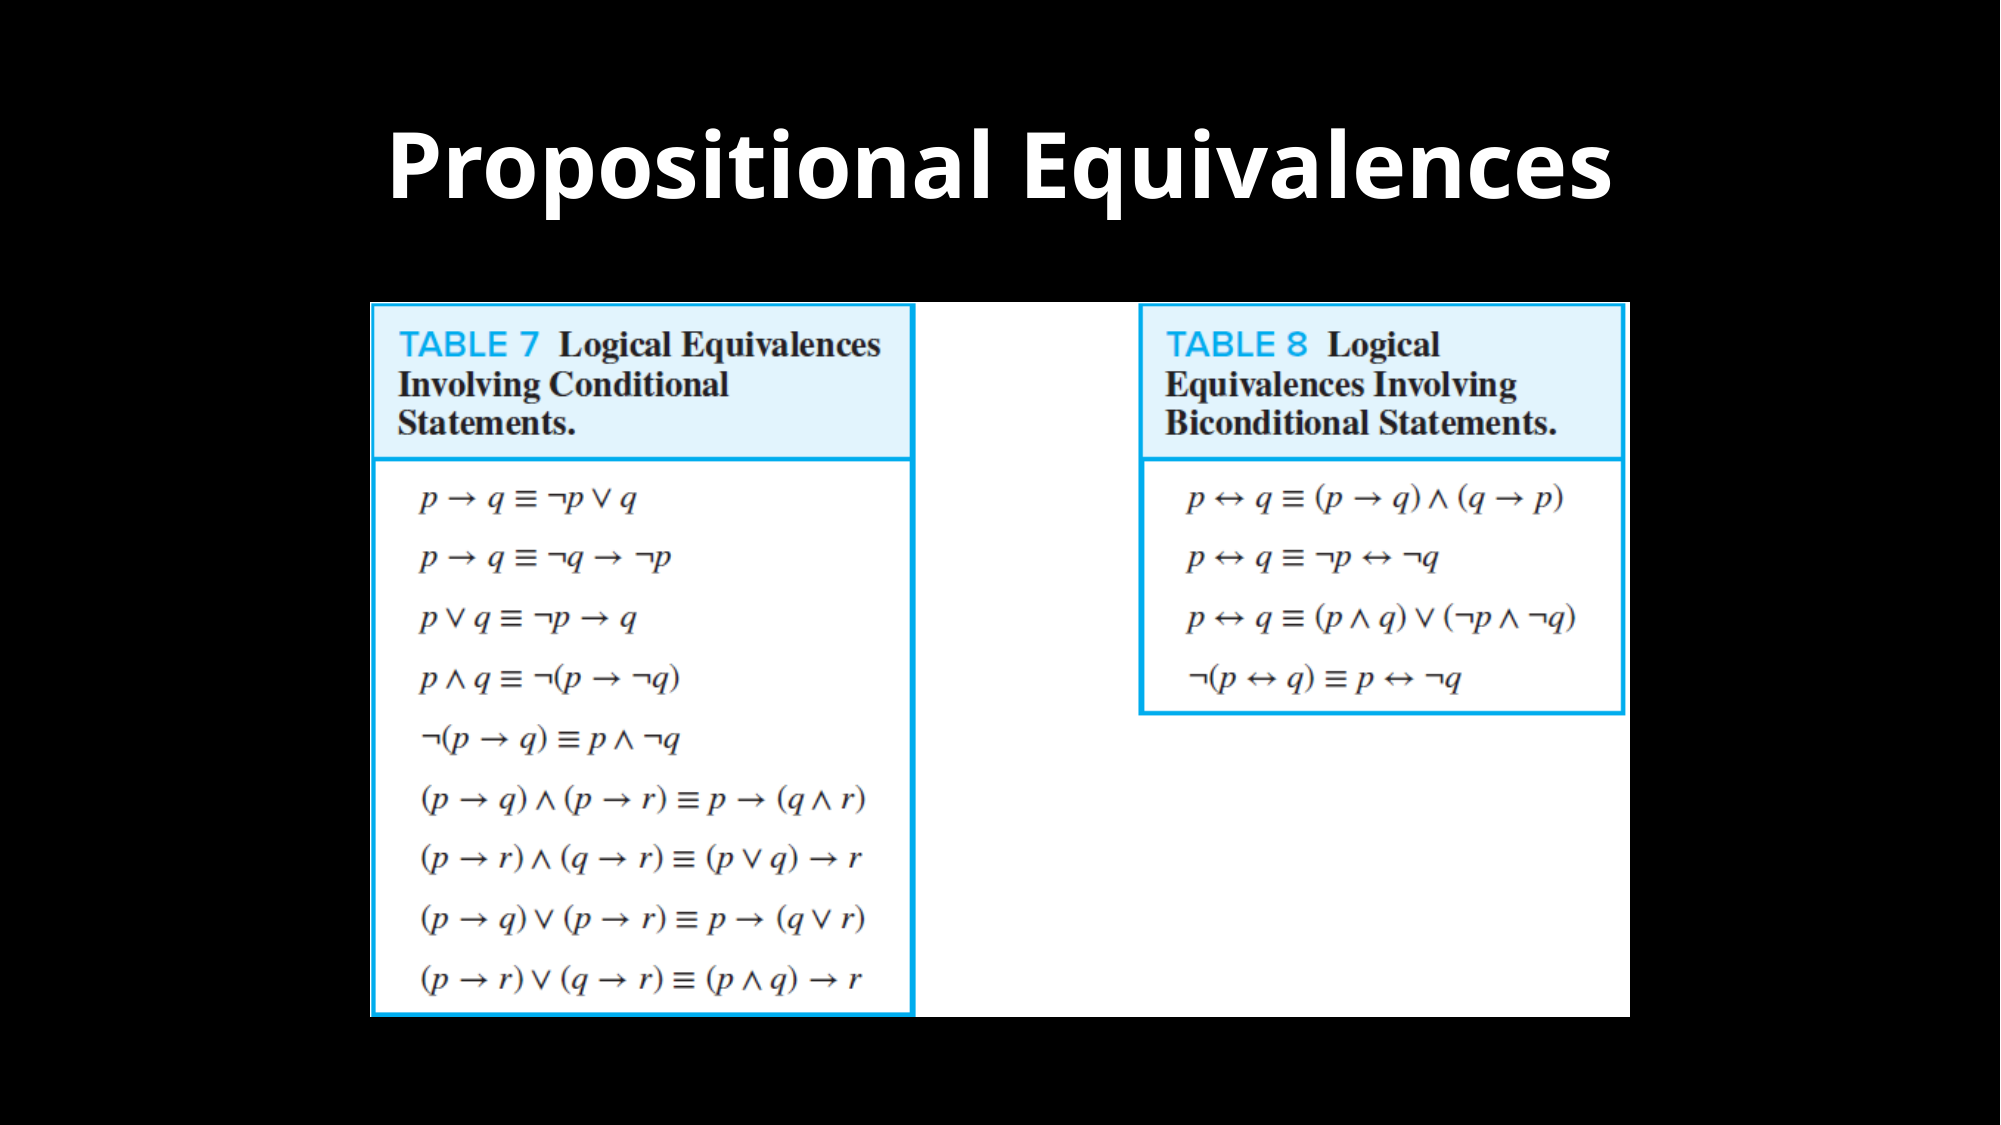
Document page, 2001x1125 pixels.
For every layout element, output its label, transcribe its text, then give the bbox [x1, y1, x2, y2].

title Propositional Equivalences [137, 59, 1863, 278]
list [370, 302, 1630, 1017]
